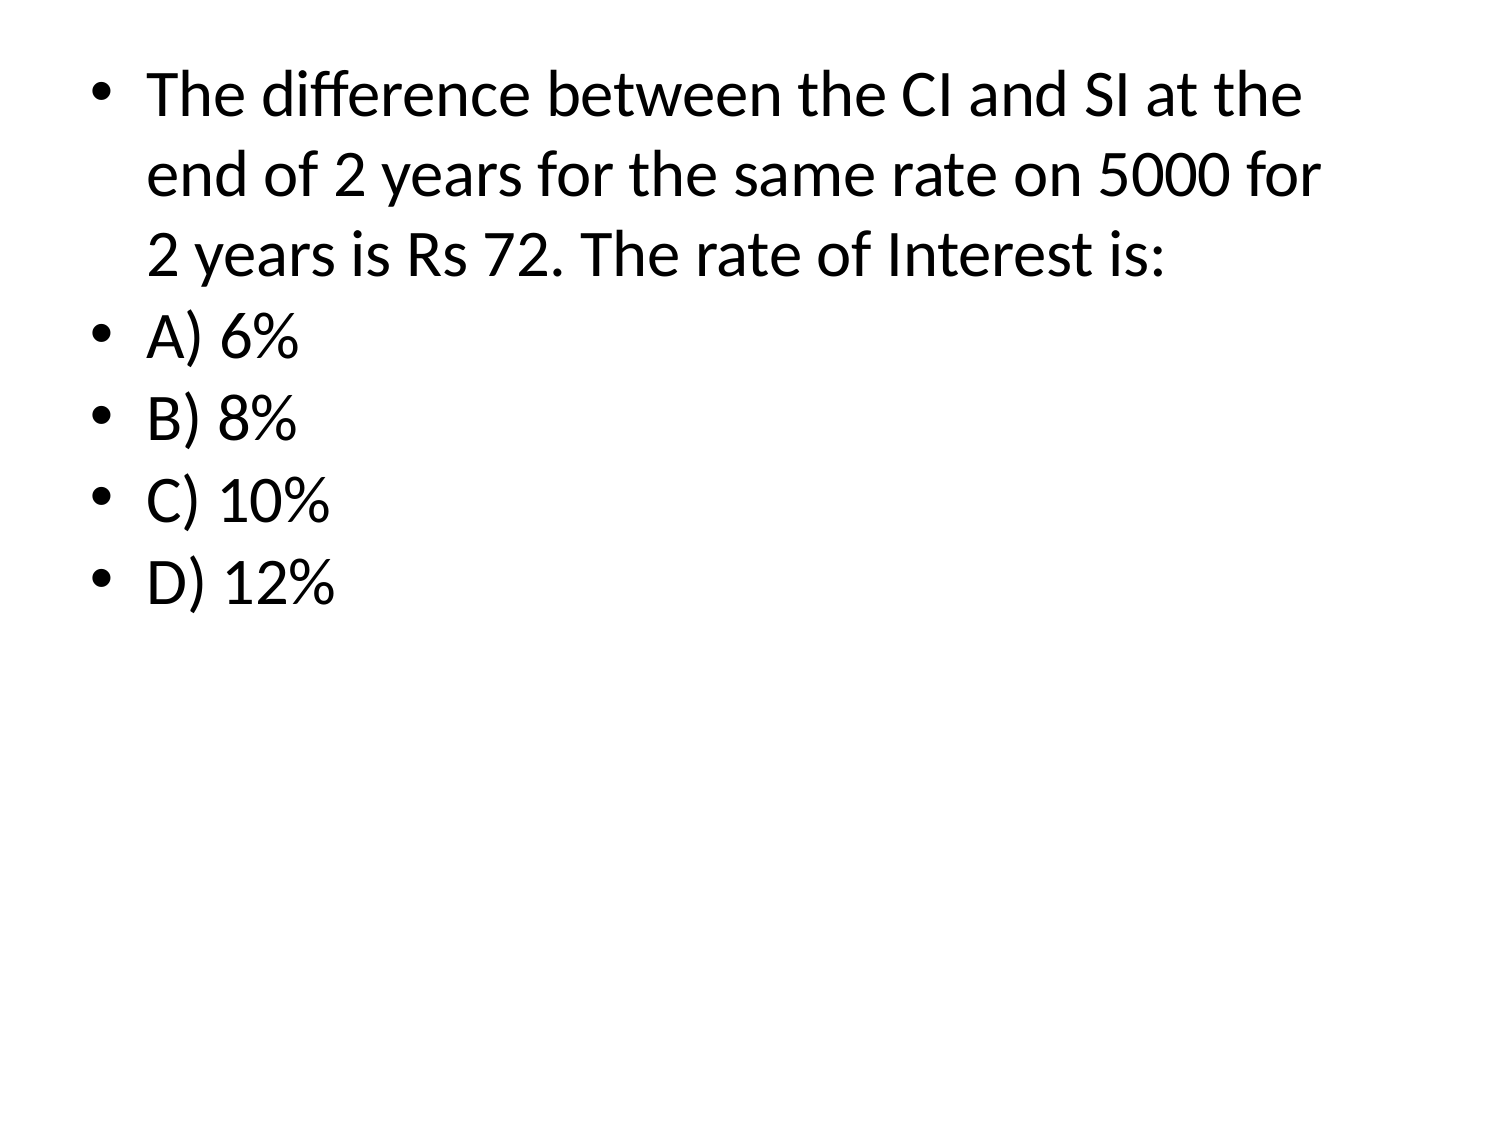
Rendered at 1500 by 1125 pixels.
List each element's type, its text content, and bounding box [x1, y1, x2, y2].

text_box The difference between the CI and SI at the end of 2 years for the same rate on 5000 for 2 years is Rs 72. The rate of Interest is: A) 6% B) 8% C) 10% D) 12% [87, 48, 1357, 618]
